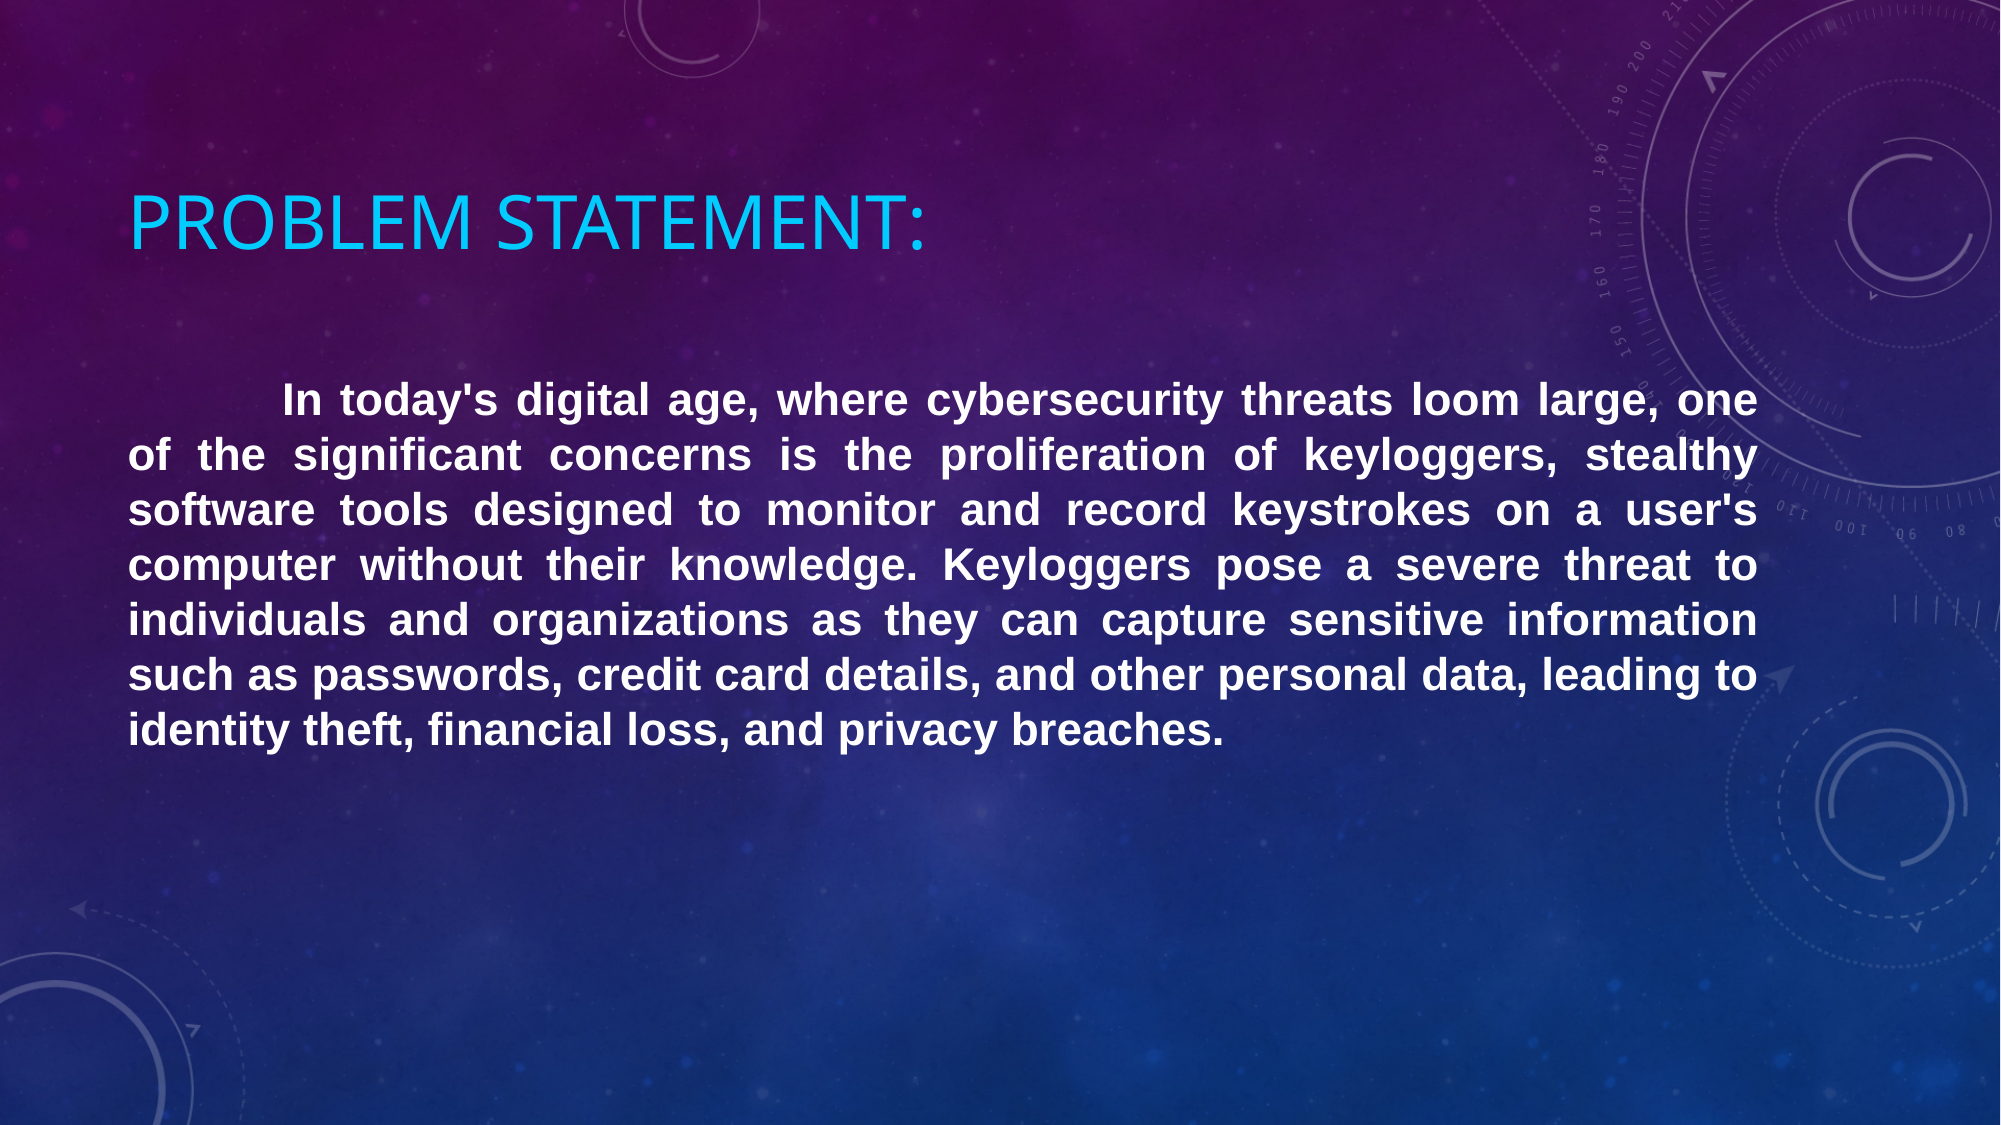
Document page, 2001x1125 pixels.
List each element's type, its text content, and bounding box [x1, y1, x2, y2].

list In today's digital age, where cybersecurity threats loom large, one of the significant concerns is the proliferation of keyloggers, stealthy software tools designed to monitor and record keystrokes on a user's computer without their knowledge. Keyloggers pose a severe threat to individuals and organizations as they can capture sensitive information such as passwords, credit card details, and other personal data, leading to identity theft, financial loss, and privacy breaches. [112, 263, 1775, 862]
title Problem Statement: [112, 99, 1775, 263]
picture [0, 0, 2001, 1125]
